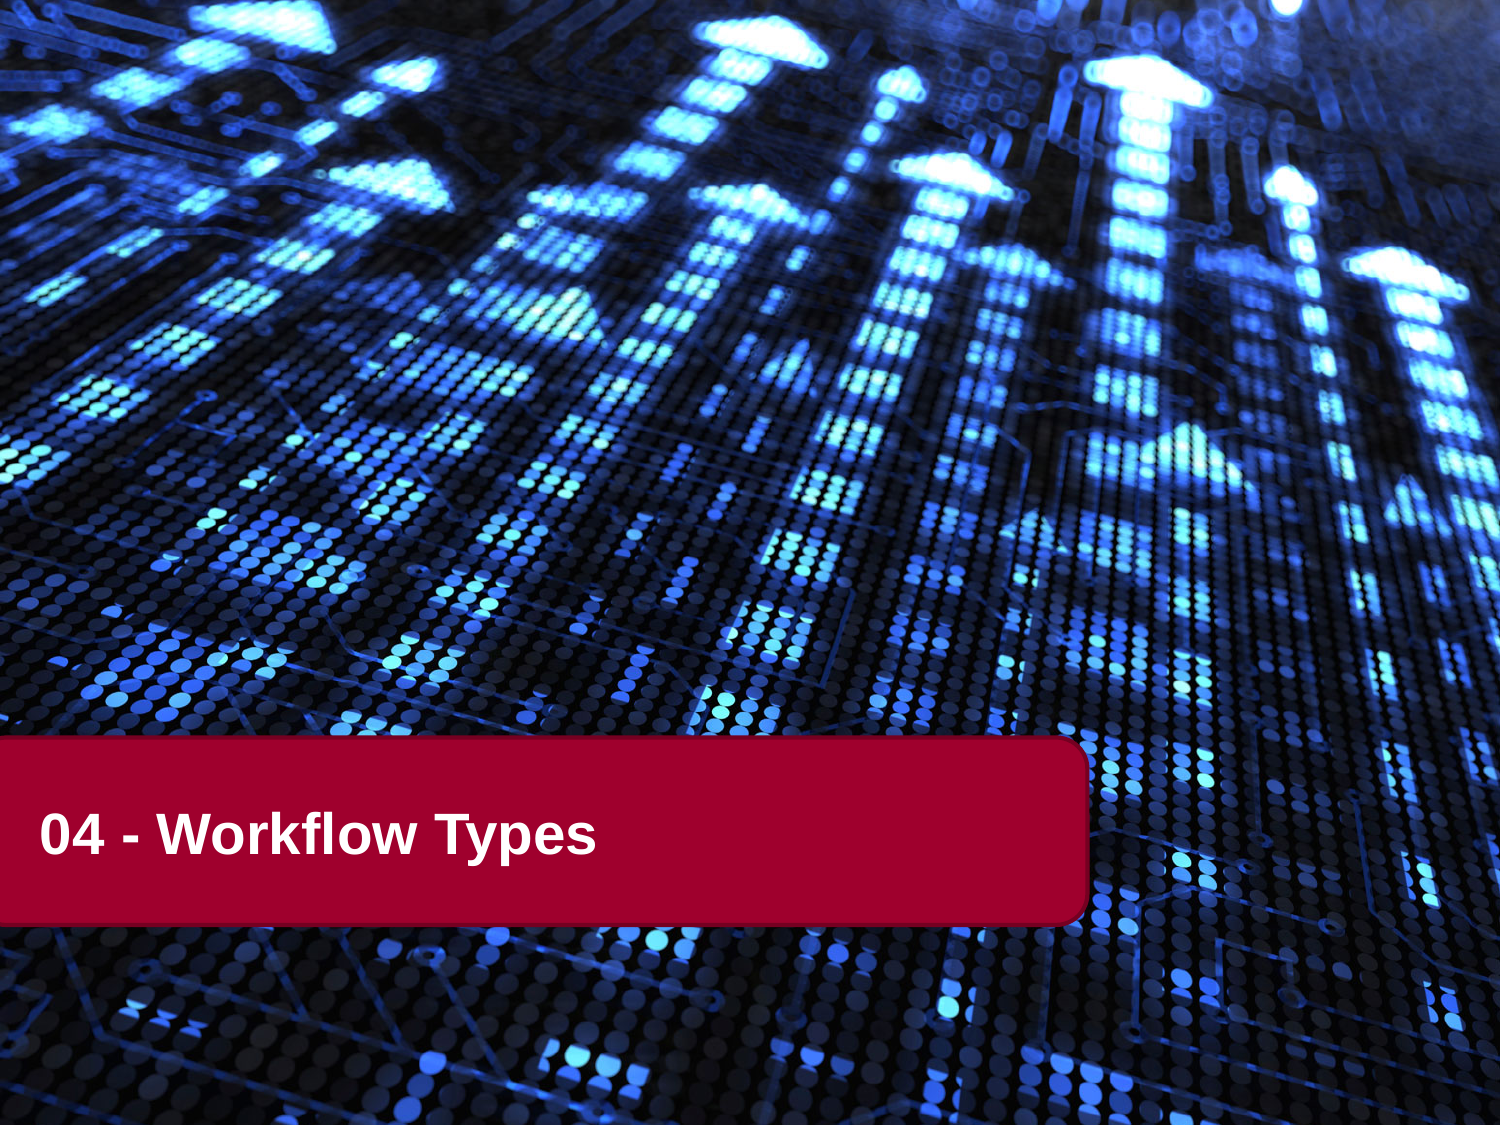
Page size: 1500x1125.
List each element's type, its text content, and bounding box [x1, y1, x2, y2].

title 04 - Workflow Types [24, 750, 1063, 913]
picture [0, 0, 1500, 1125]
